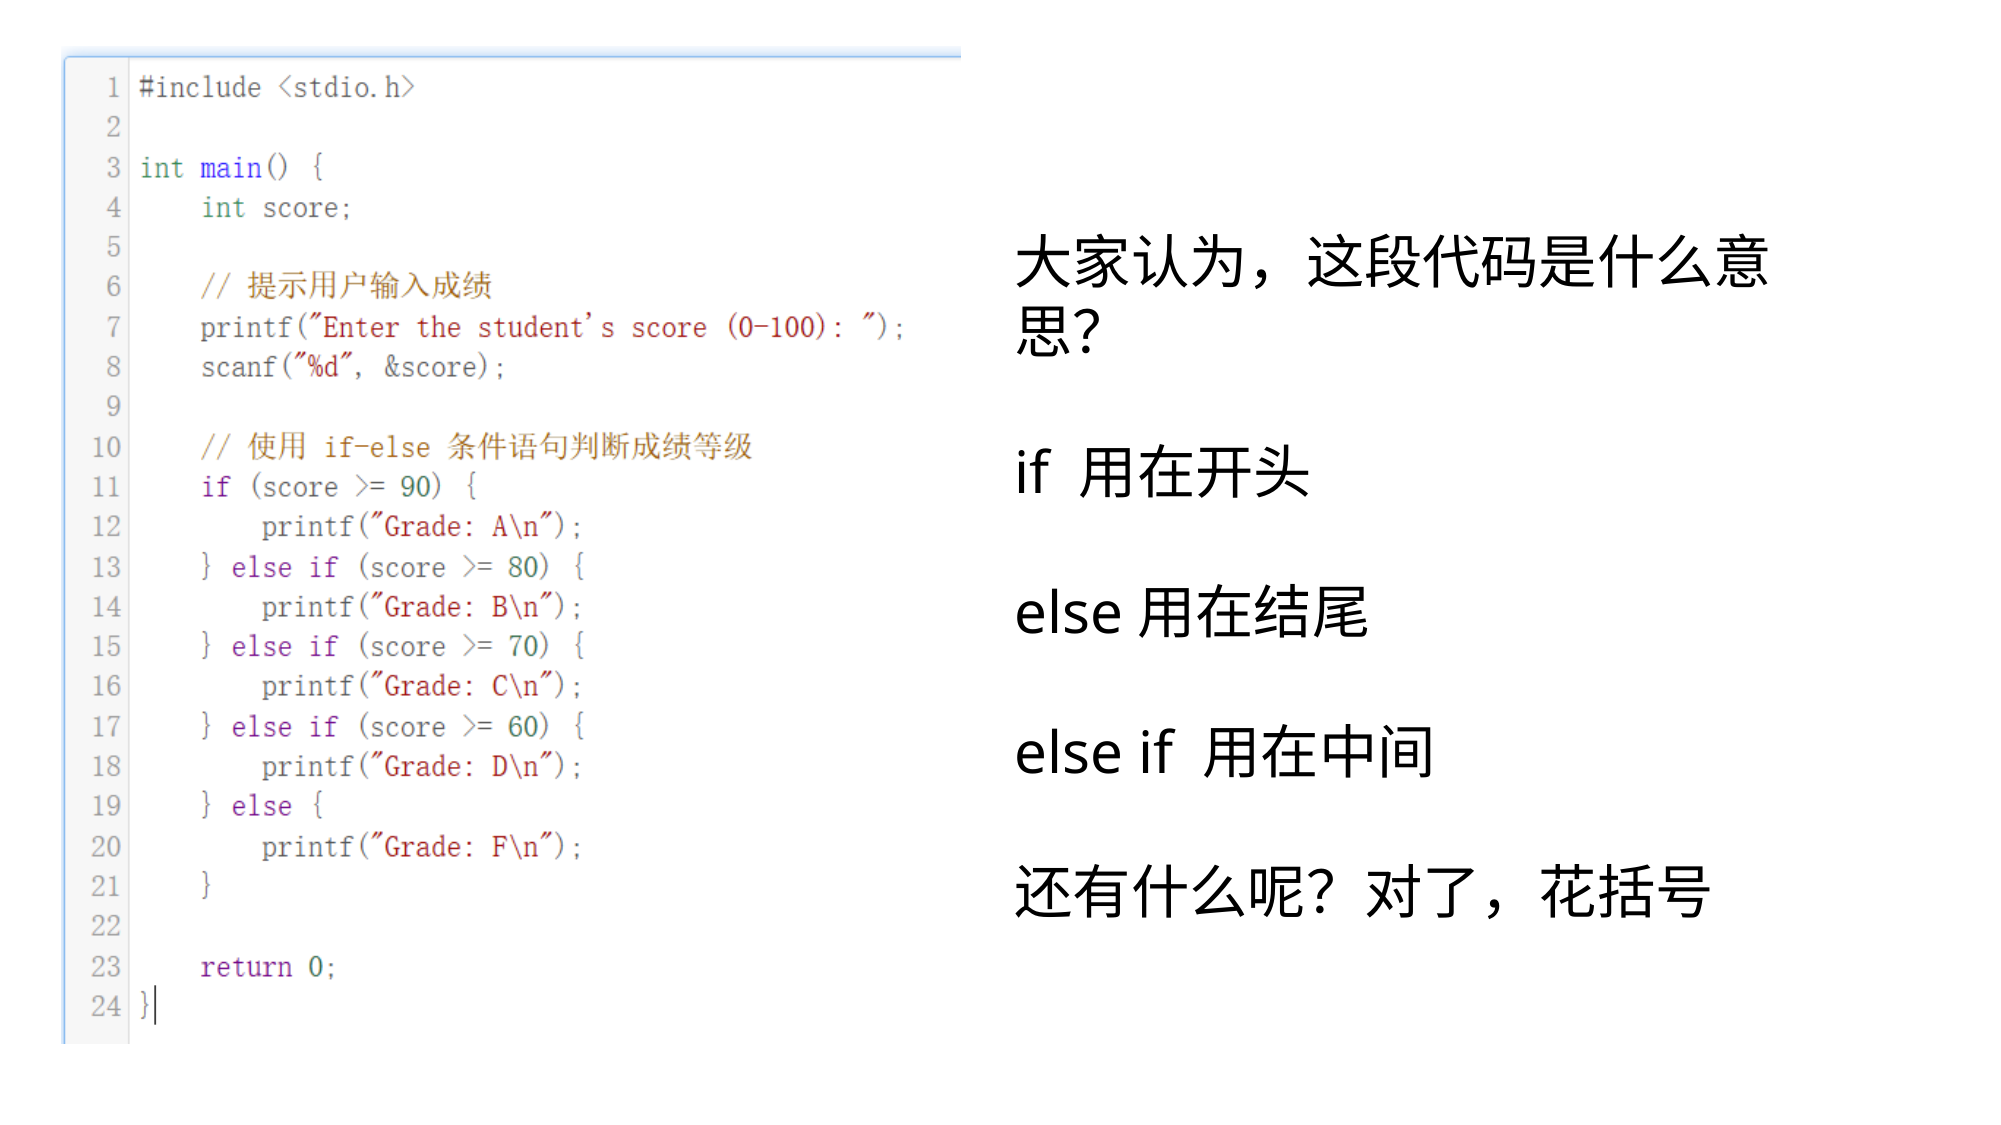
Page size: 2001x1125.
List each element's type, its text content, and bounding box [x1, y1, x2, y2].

text_box 大家认为，这段代码是什么意思？ if 用在开头 else用在结尾 else if 用在中间 还有什么呢？对了，花括号 [999, 217, 1791, 933]
picture [61, 46, 961, 1044]
